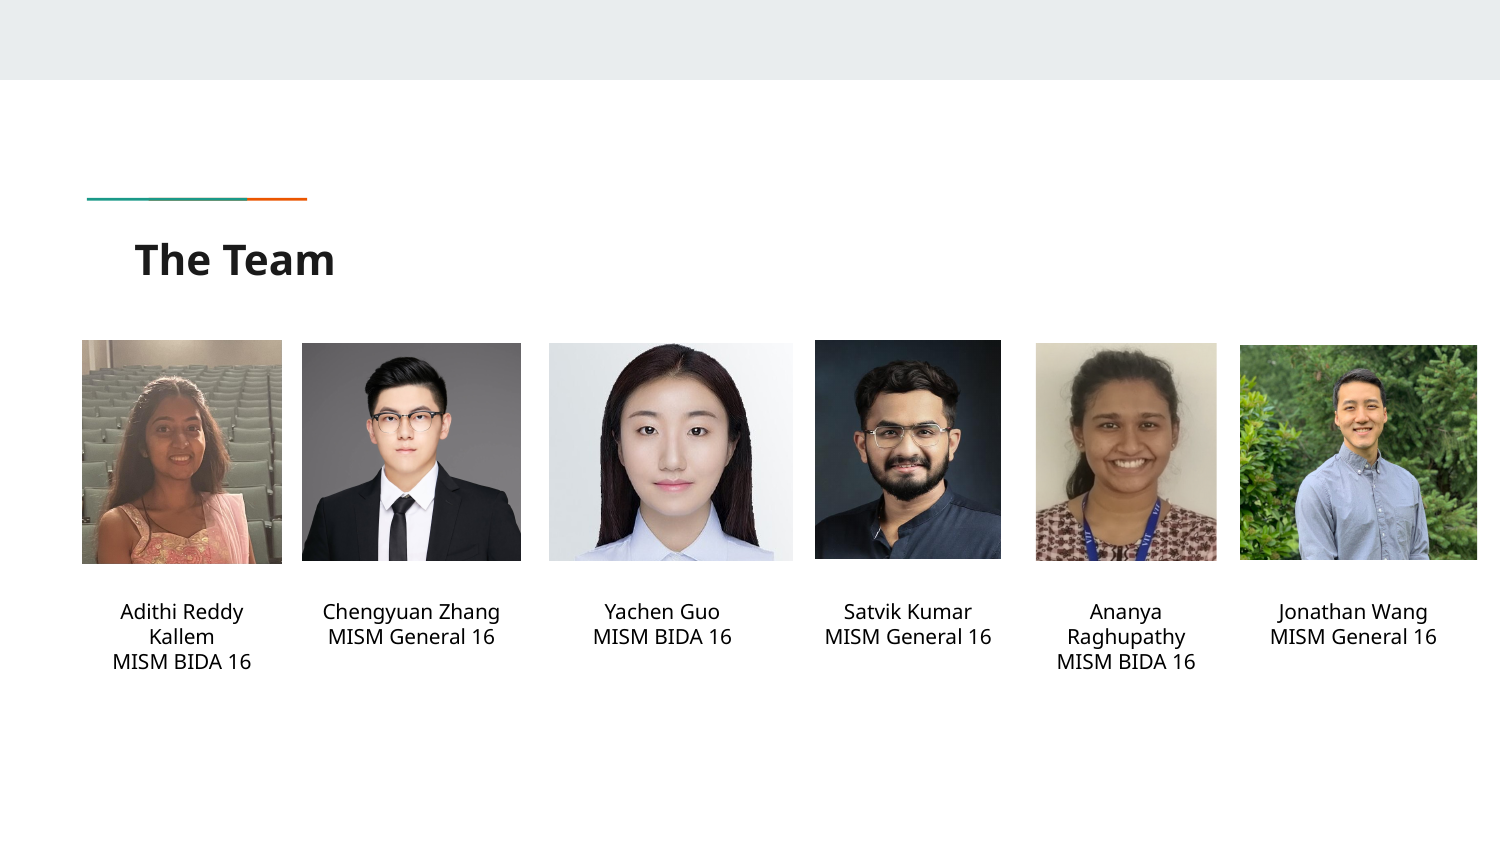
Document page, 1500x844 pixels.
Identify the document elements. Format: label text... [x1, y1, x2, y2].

picture [302, 343, 521, 562]
picture [549, 343, 794, 562]
text_box Ananya Raghupathy MISM BIDA 16 [1017, 583, 1235, 689]
picture [815, 340, 1001, 559]
picture [81, 340, 282, 564]
title The Team [119, 214, 1381, 303]
text_box Jonathan Wang MISM General 16 [1244, 583, 1462, 664]
text_box Chengyuan Zhang MISM General 16 [302, 583, 521, 664]
picture [1035, 343, 1217, 562]
text_box Satvik Kumar MISM General 16 [799, 583, 1017, 664]
text_box Adithi Reddy Kallem MISM BIDA 16 [73, 583, 291, 689]
text_box Yachen Guo MISM BIDA 16 [553, 583, 772, 664]
picture [1239, 345, 1478, 560]
